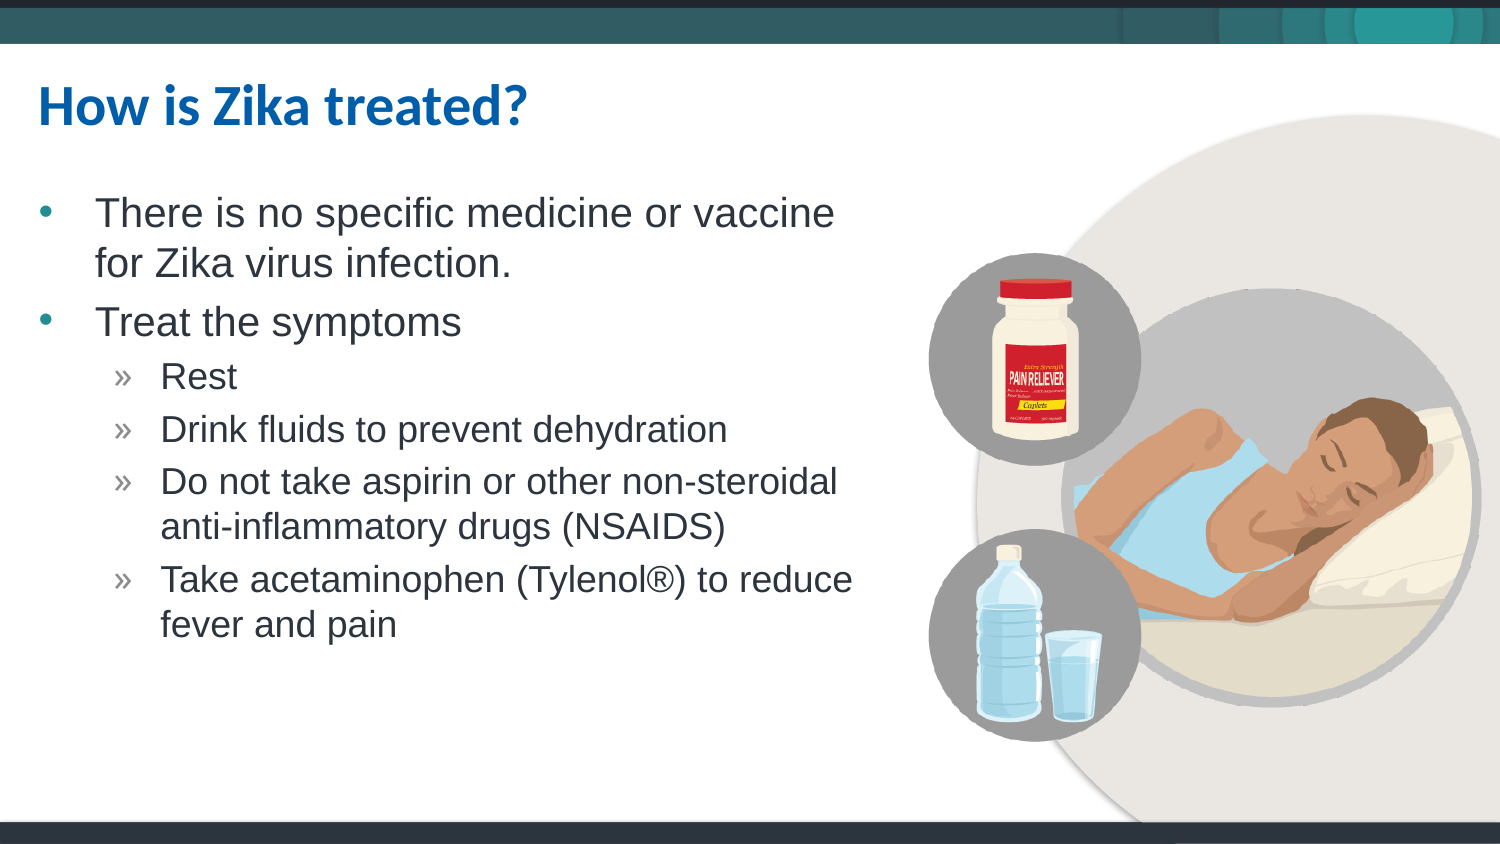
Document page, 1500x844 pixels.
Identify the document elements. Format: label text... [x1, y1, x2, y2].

text_box [0, 822, 1500, 844]
list There is no specific medicine or vaccine for Zika virus infection. Treat the symptoms Rest Drink fluids to prevent dehydration Do not take aspirin or other non-steroidal anti-inflammatory drugs (NSAIDS) Take acetaminophen (Tylenol®) to reduce fever and pain [23, 211, 879, 792]
picture [0, 0, 1500, 44]
title How is Zika treated? [23, 59, 1077, 211]
picture [900, 238, 1496, 757]
